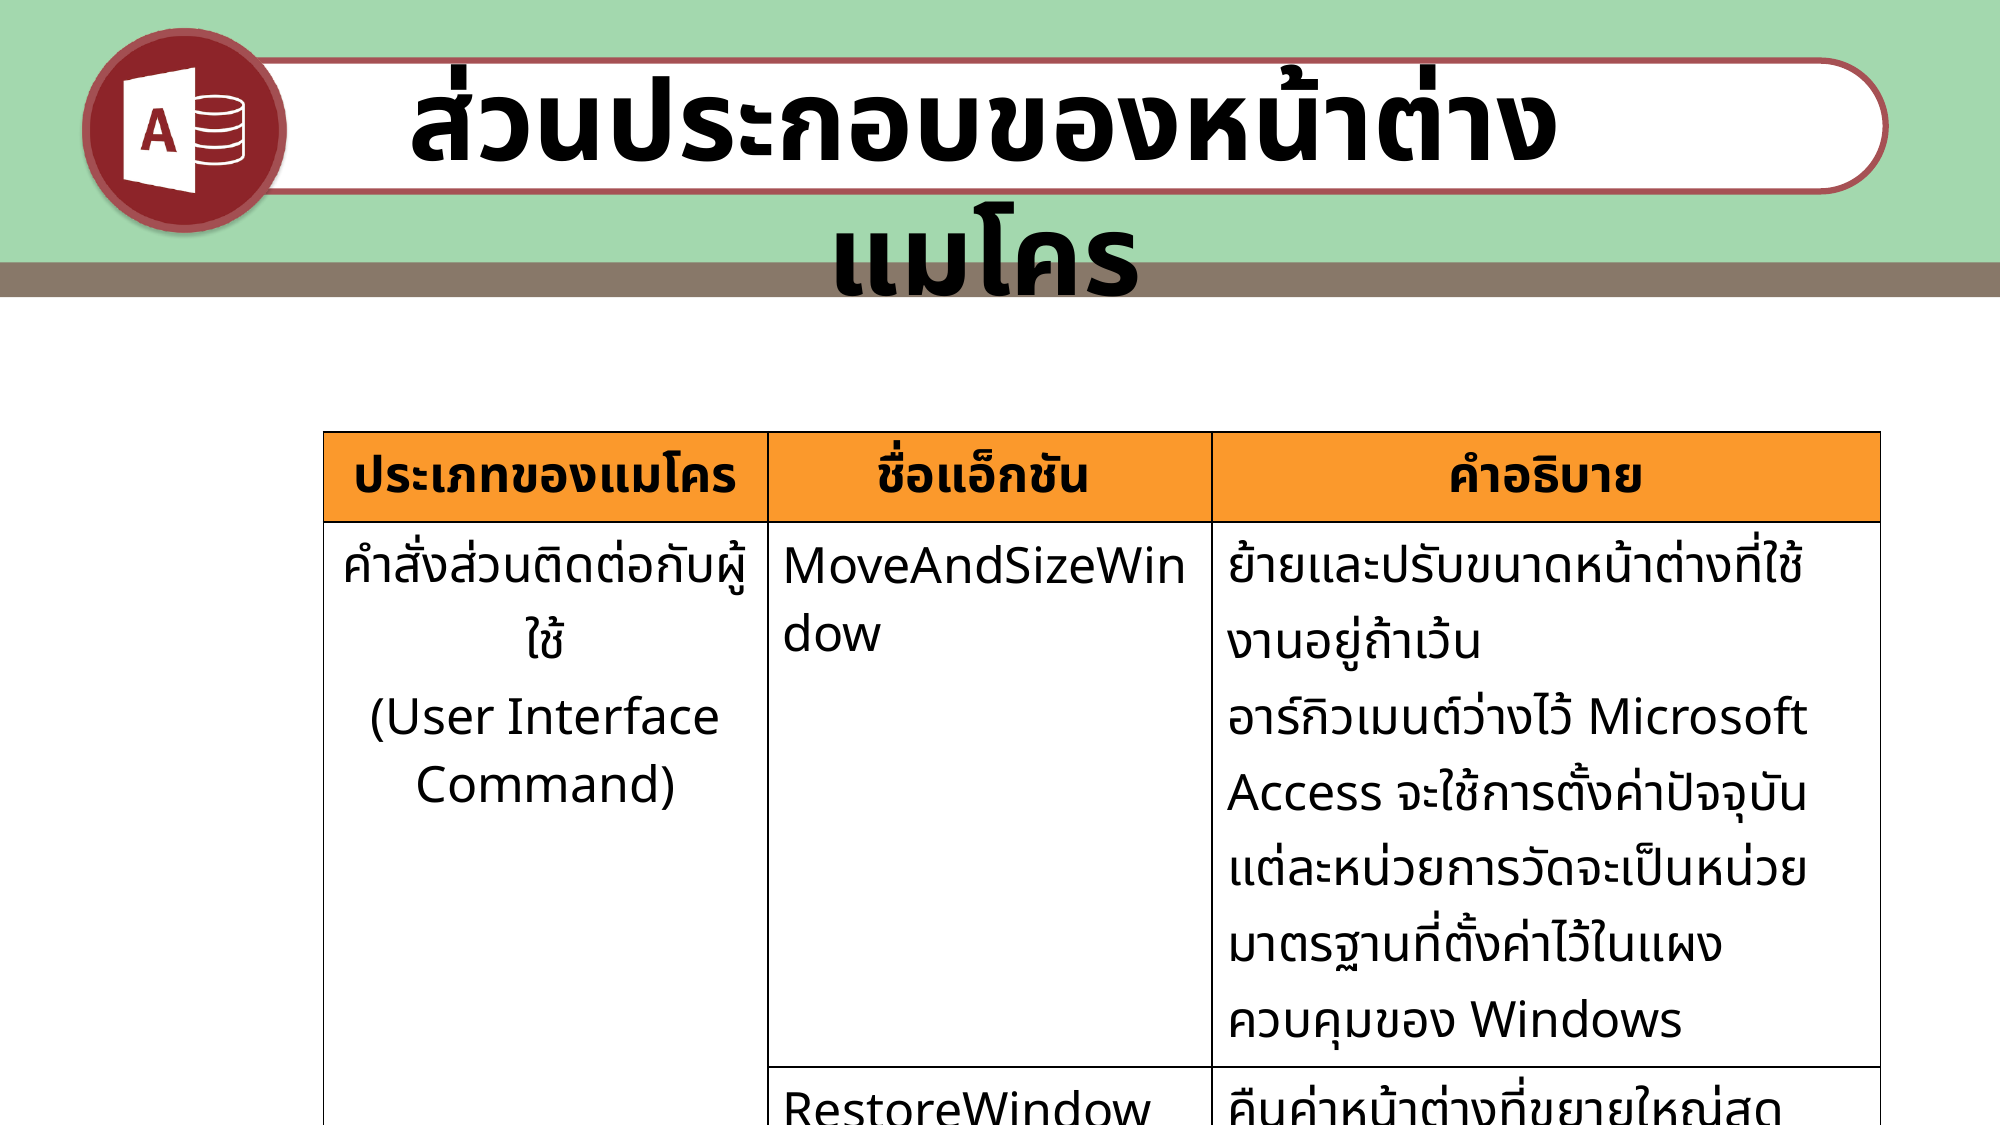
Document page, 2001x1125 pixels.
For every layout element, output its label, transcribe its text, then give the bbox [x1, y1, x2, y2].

text_box [0, 0, 2000, 263]
table_cell คืนค่าหน้าต่างที่ขยายใหญ่สุดหรือย่อเล็กสุดกลับเป็นขนาดเดิม แอ็กชันนี้มีผลกับหน้าต่างที่ใช้งานเสมอ [1213, 1068, 1880, 1125]
table_header คำอธิบาย [1213, 433, 1880, 521]
table_cell คำสั่งส่วนติดต่อกับผู้ใช้ (User Interface Command) [324, 523, 767, 1125]
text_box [67, 13, 1886, 247]
table_header ประเภทของแมโคร [324, 433, 767, 521]
table_header ชื่อแอ็กชัน [769, 433, 1211, 521]
table_cell RestoreWindow [769, 1068, 1211, 1125]
table_cell MoveAndSizeWindow [769, 523, 1211, 1066]
text_box [0, 263, 2000, 298]
table_cell ย้ายและปรับขนาดหน้าต่างที่ใช้งานอยู่ถ้าเว้น อาร์กิวเมนต์ว่างไว้ Microsoft Access จะใช้การตั้งค่าปัจจุบัน แต่ละหน่วยการวัดจะเป็นหน่วยมาตรฐานที่ตั้งค่าไว้ในแผงควบคุมของ Windows [1213, 523, 1880, 1066]
